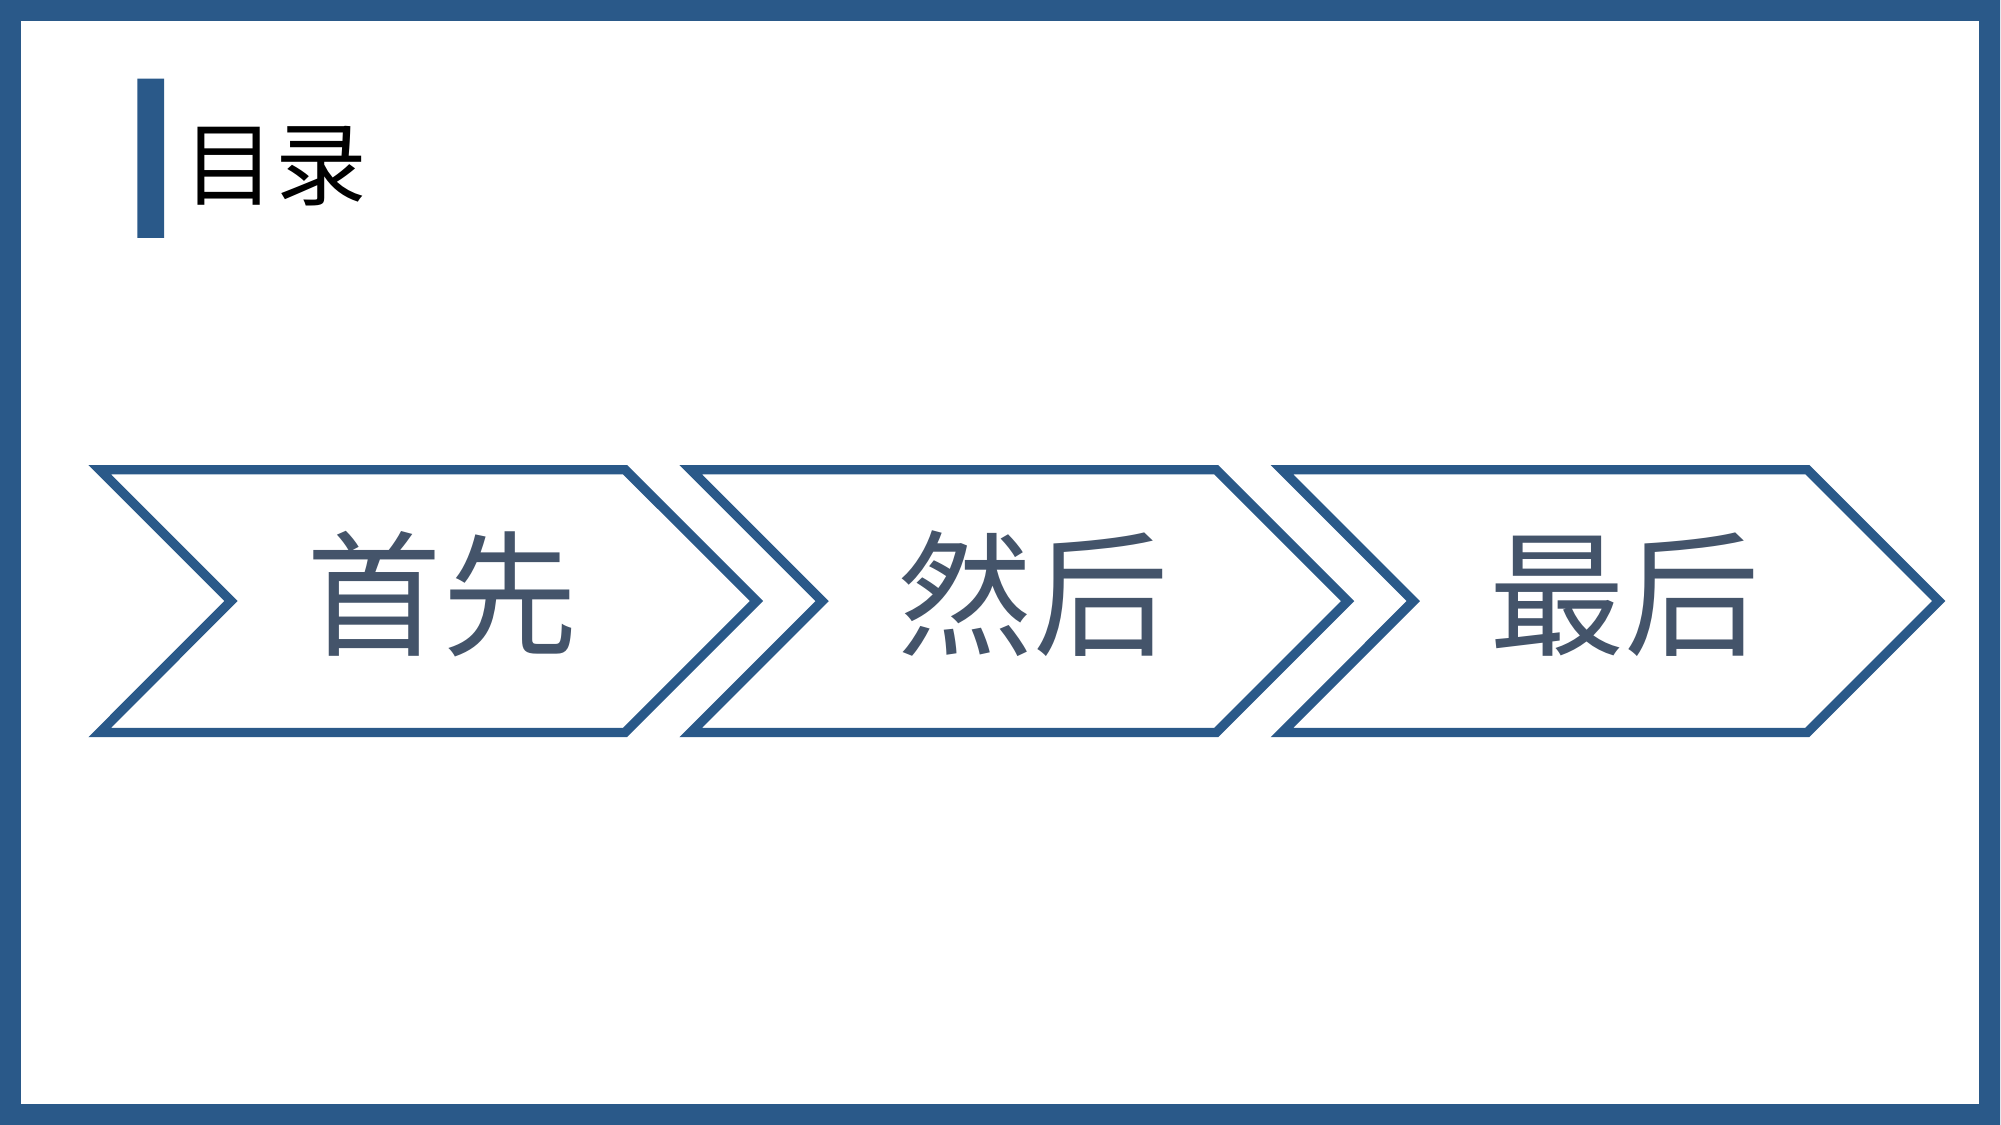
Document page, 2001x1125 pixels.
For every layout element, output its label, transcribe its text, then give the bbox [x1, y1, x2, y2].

title 目录 [137, 59, 1863, 278]
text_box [99, 424, 1940, 778]
